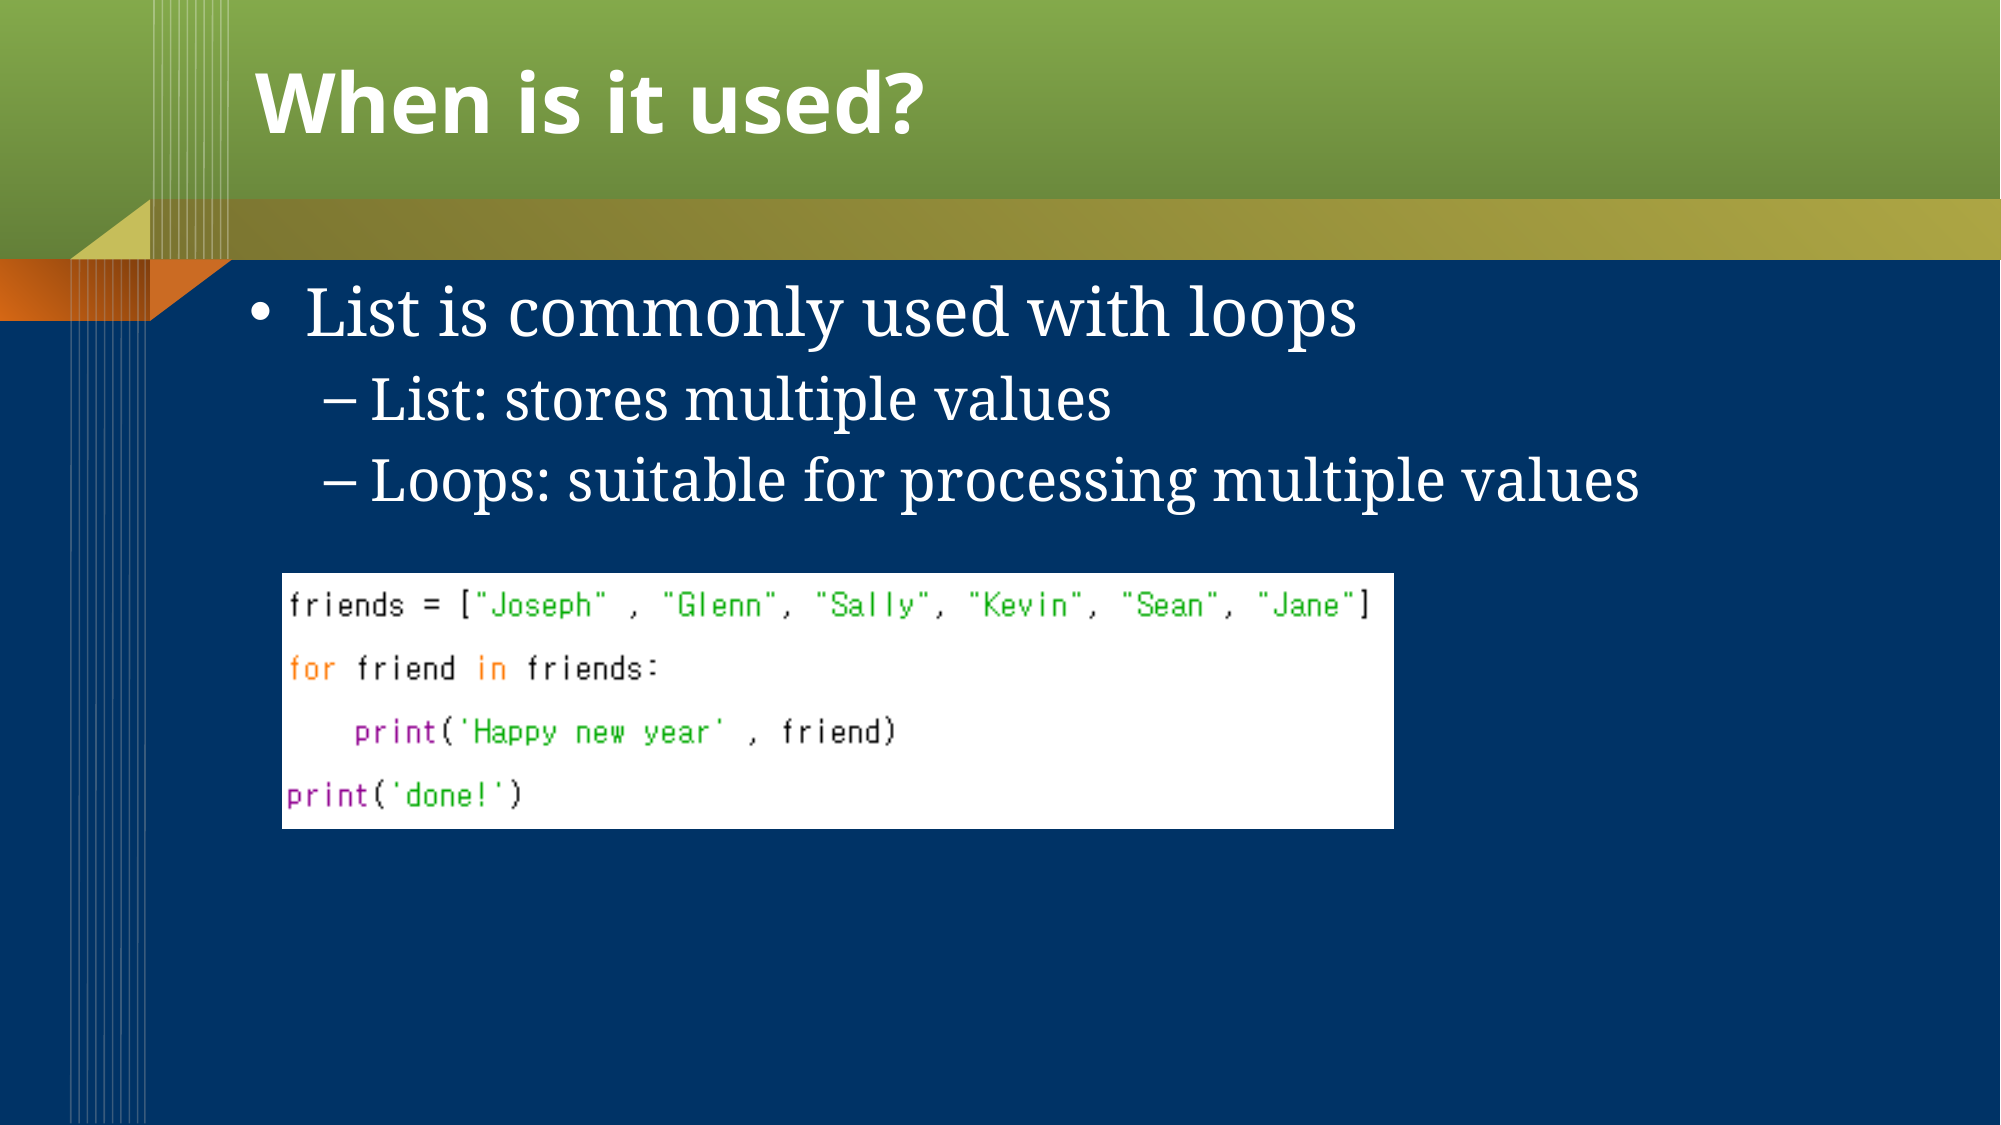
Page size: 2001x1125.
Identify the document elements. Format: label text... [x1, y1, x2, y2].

list List is commonly used with loops List: stores multiple values Loops: suitable for processing multiple values [233, 262, 1900, 1005]
title When is it used? [240, 6, 1916, 194]
picture [281, 572, 1395, 829]
